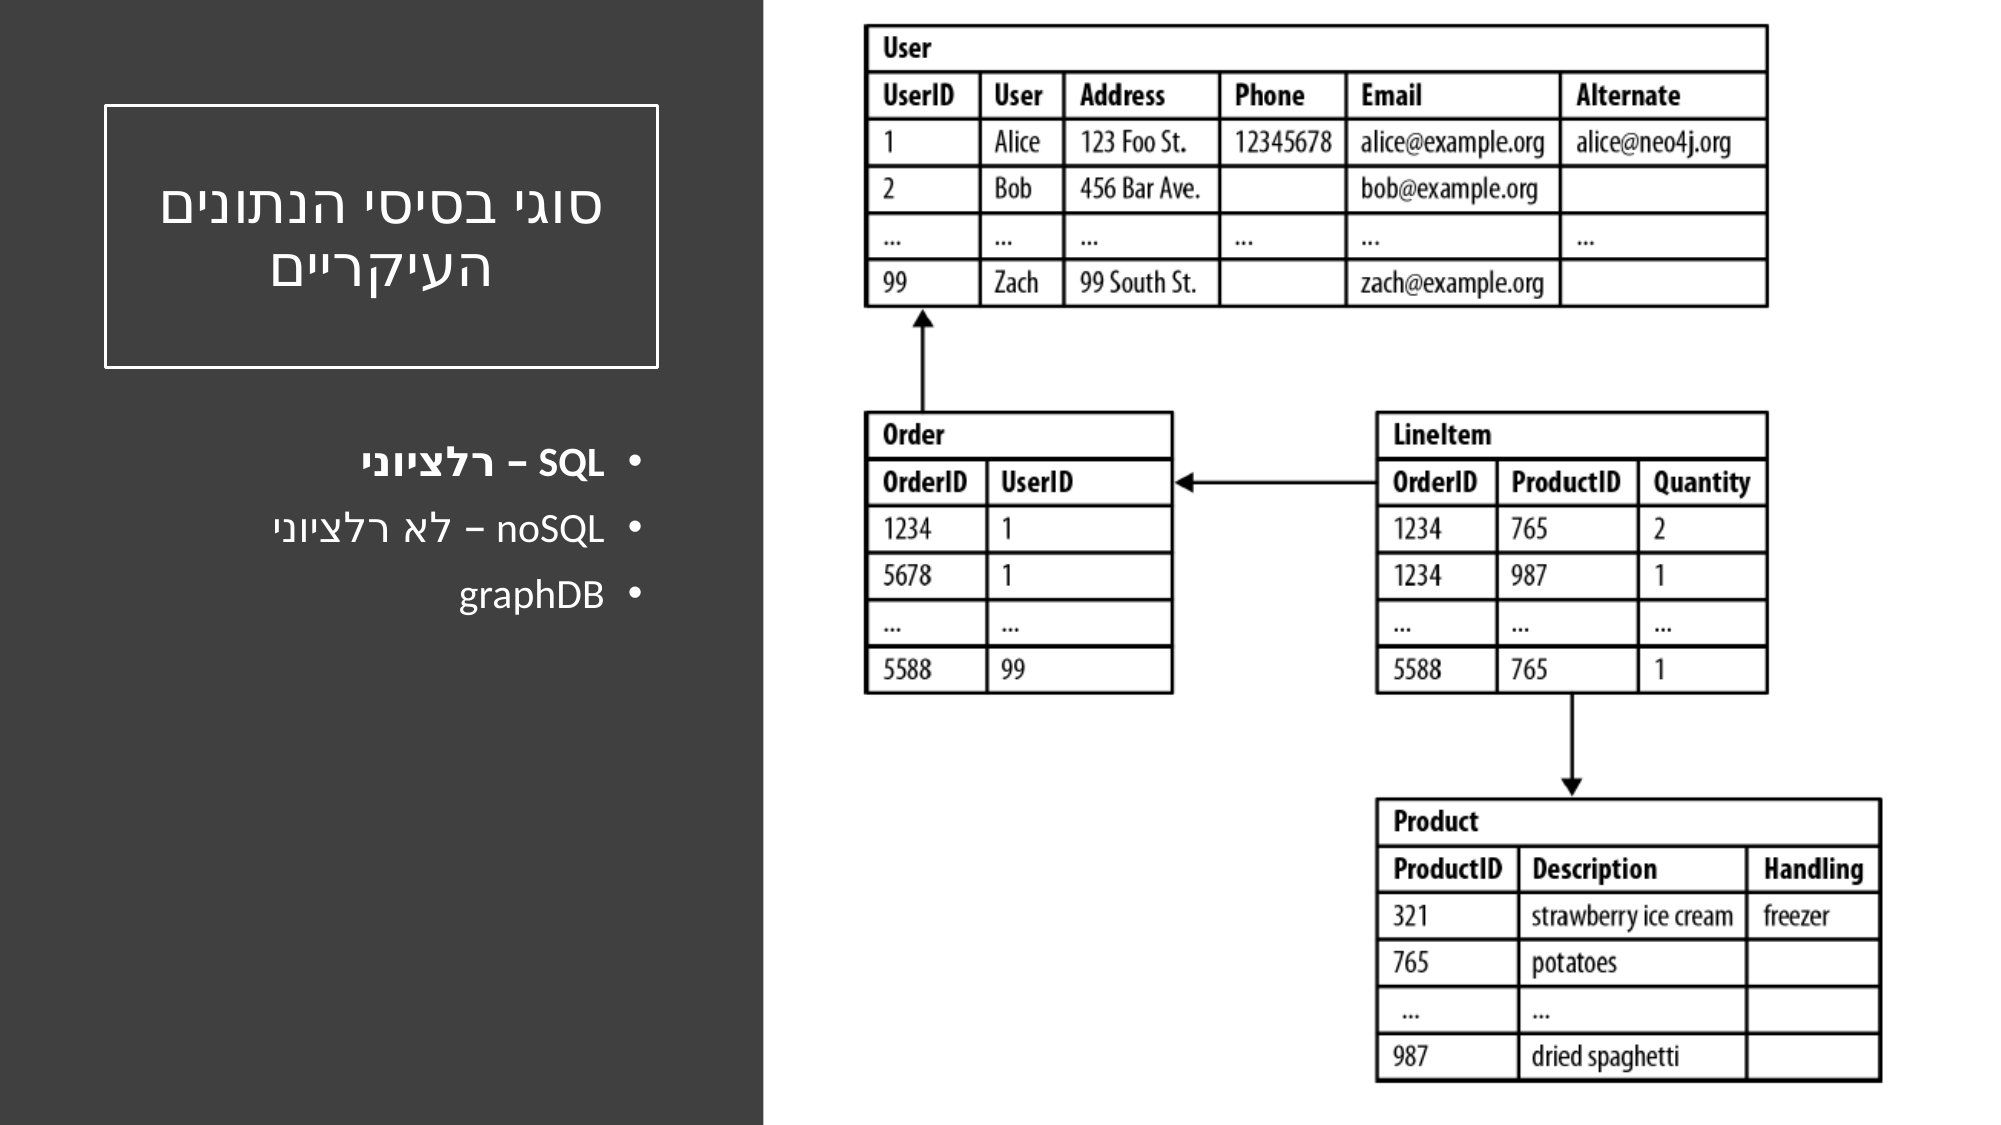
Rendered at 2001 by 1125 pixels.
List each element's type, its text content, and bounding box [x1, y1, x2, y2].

text_box [0, 0, 764, 1125]
list SQL – רלציוני noSQL – לא רלציוני graphDB [105, 432, 658, 994]
title סוגי בסיסי הנתונים העיקריים [105, 105, 658, 368]
picture [858, 12, 1895, 1097]
